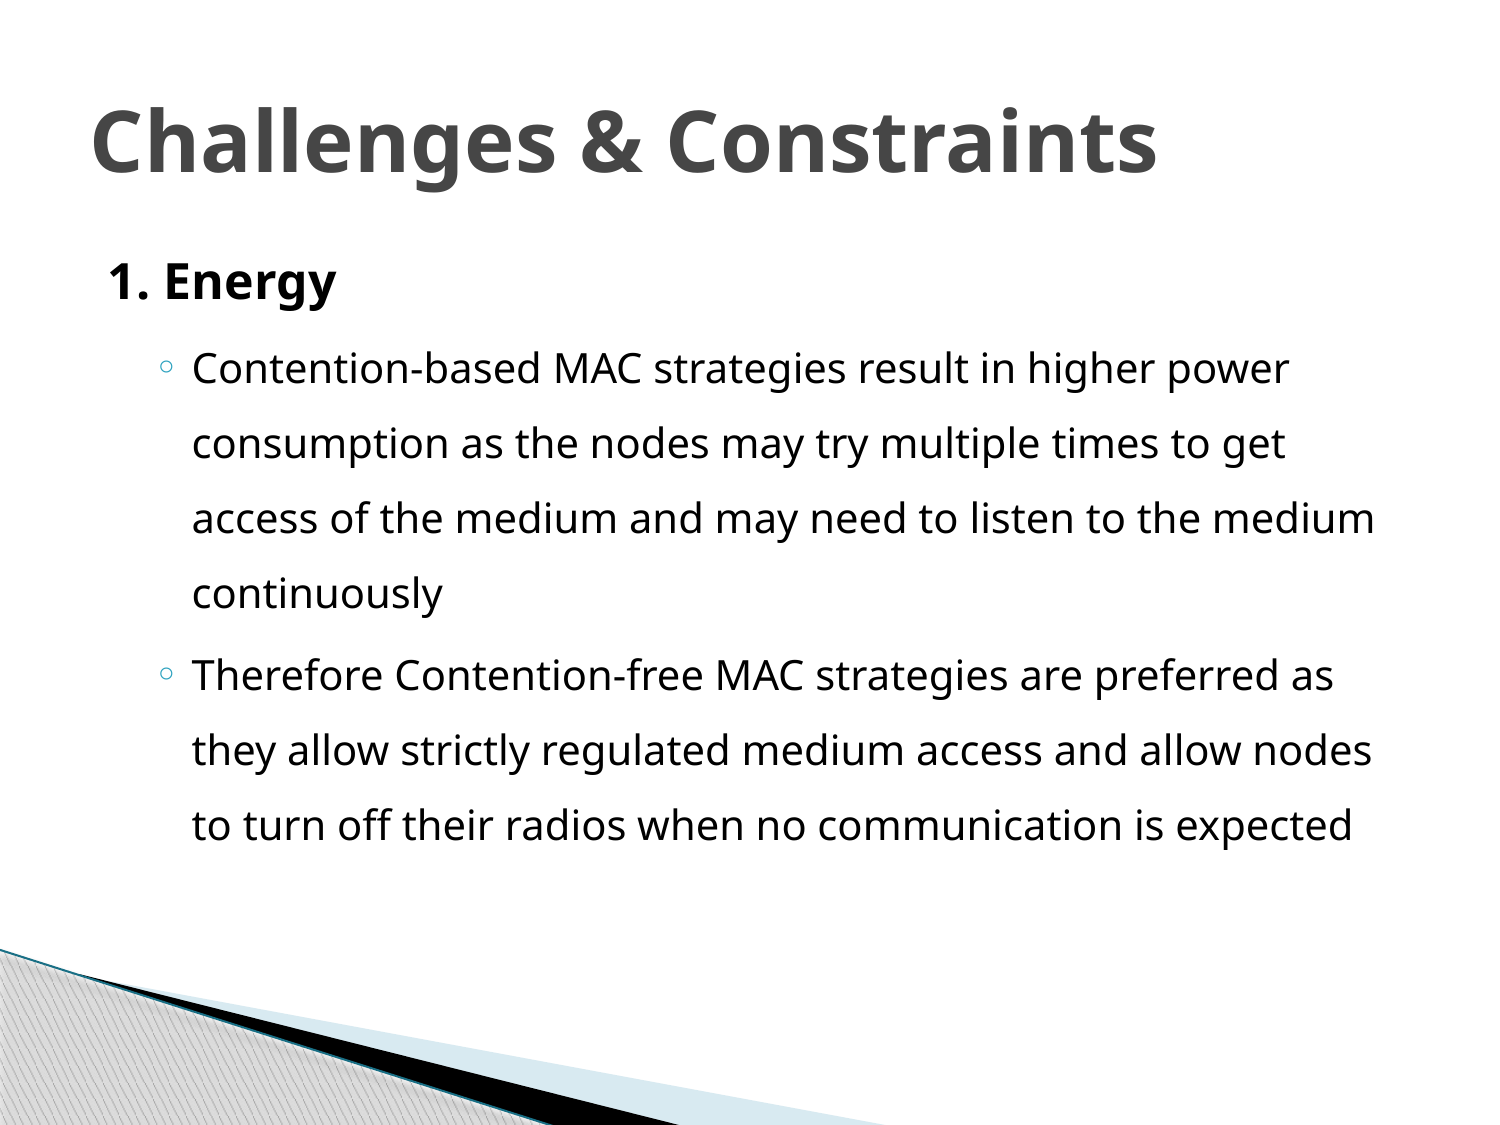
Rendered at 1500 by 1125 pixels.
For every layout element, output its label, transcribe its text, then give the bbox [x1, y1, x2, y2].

title Challenges & Constraints [75, 45, 1425, 233]
list Energy Contention-based MAC strategies result in higher power consumption as the nodes may try multiple times to get access of the medium and may need to listen to the medium continuously Therefore Contention-free MAC strategies are preferred as they allow strictly regulated medium access and allow nodes to turn off their radios when no communication is expected [75, 233, 1425, 955]
